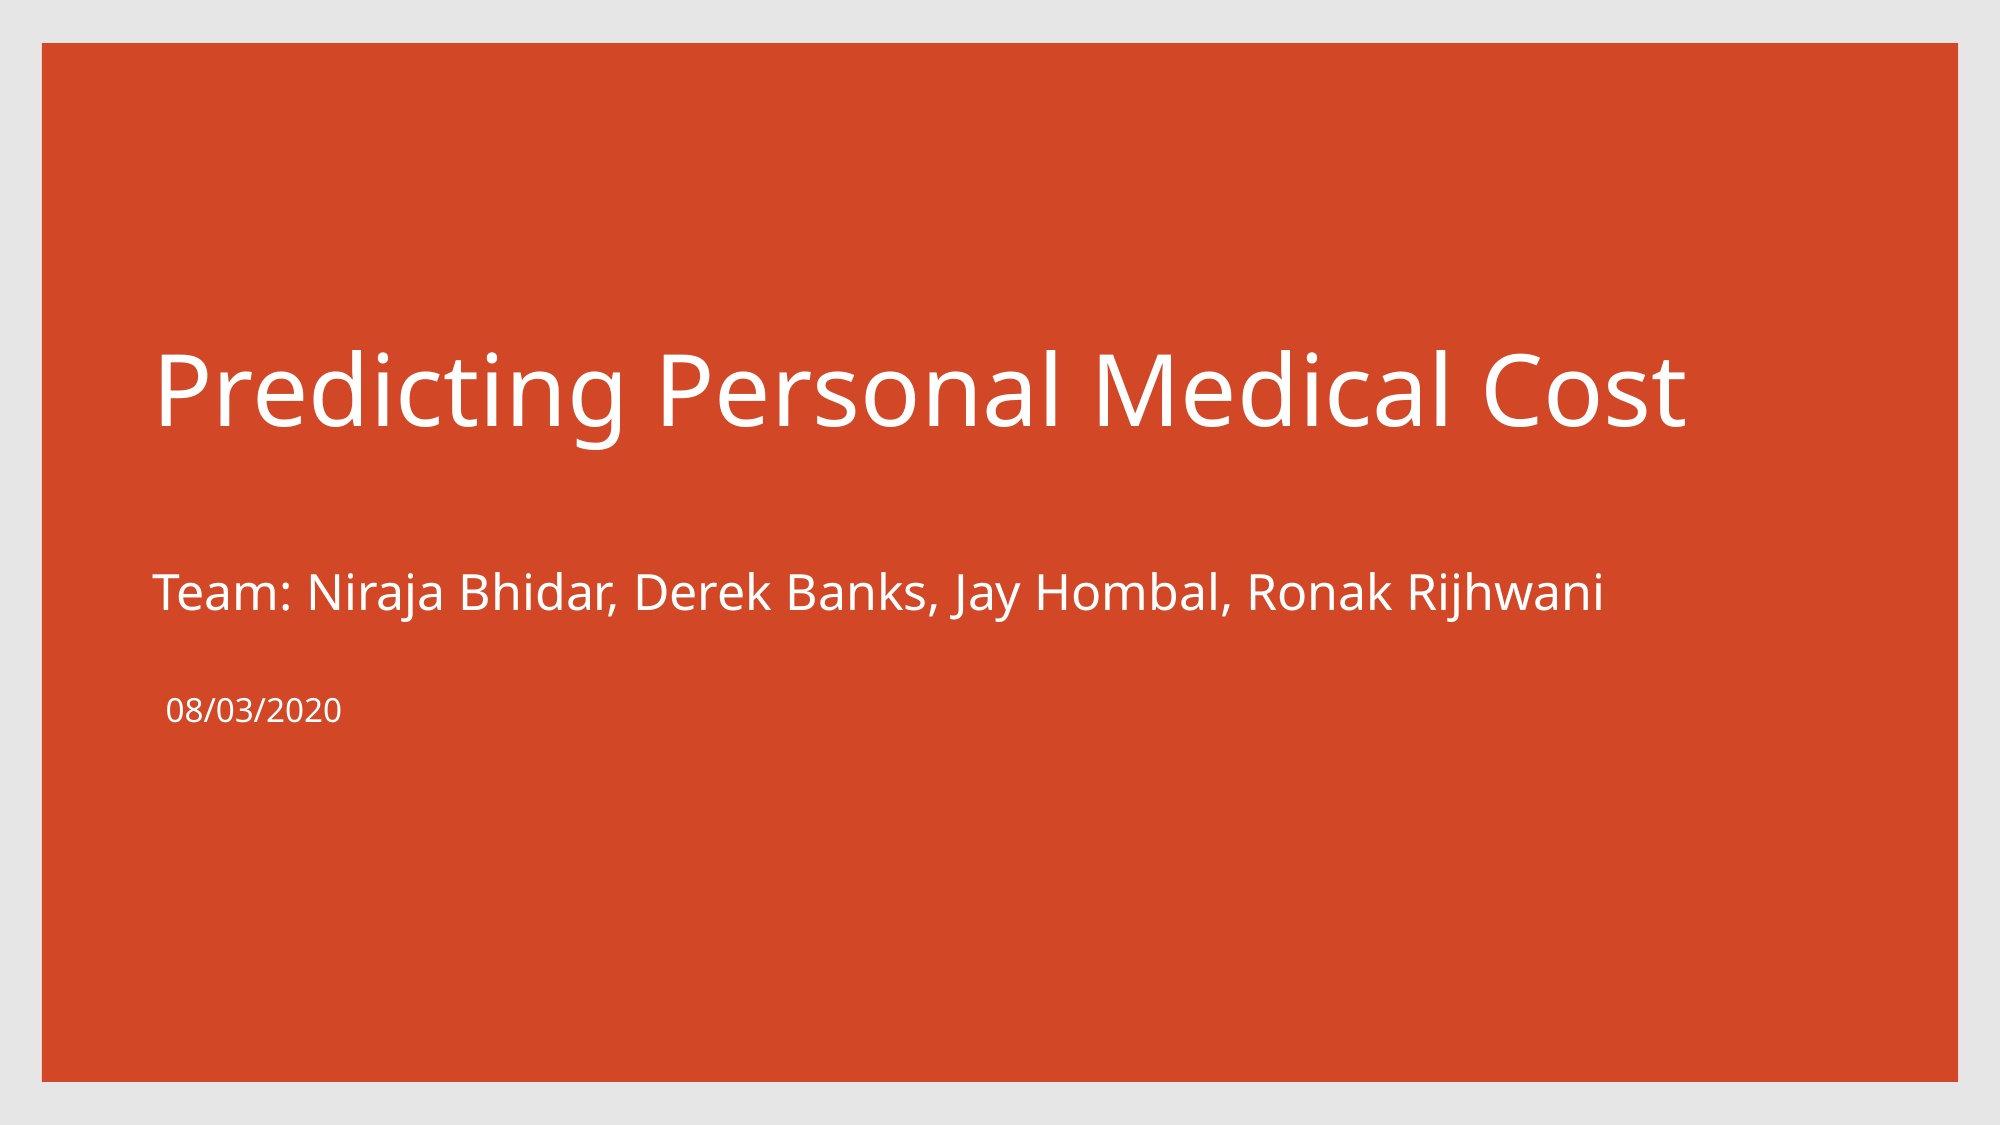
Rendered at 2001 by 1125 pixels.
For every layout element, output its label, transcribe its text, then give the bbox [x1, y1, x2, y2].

title Predicting Personal Medical Cost [137, 190, 1863, 583]
subtitle Team: Niraja Bhidar, Derek Banks, Jay Hombal, Ronak Rijhwani [137, 522, 1710, 710]
text_box 08/03/2020 [150, 661, 528, 710]
